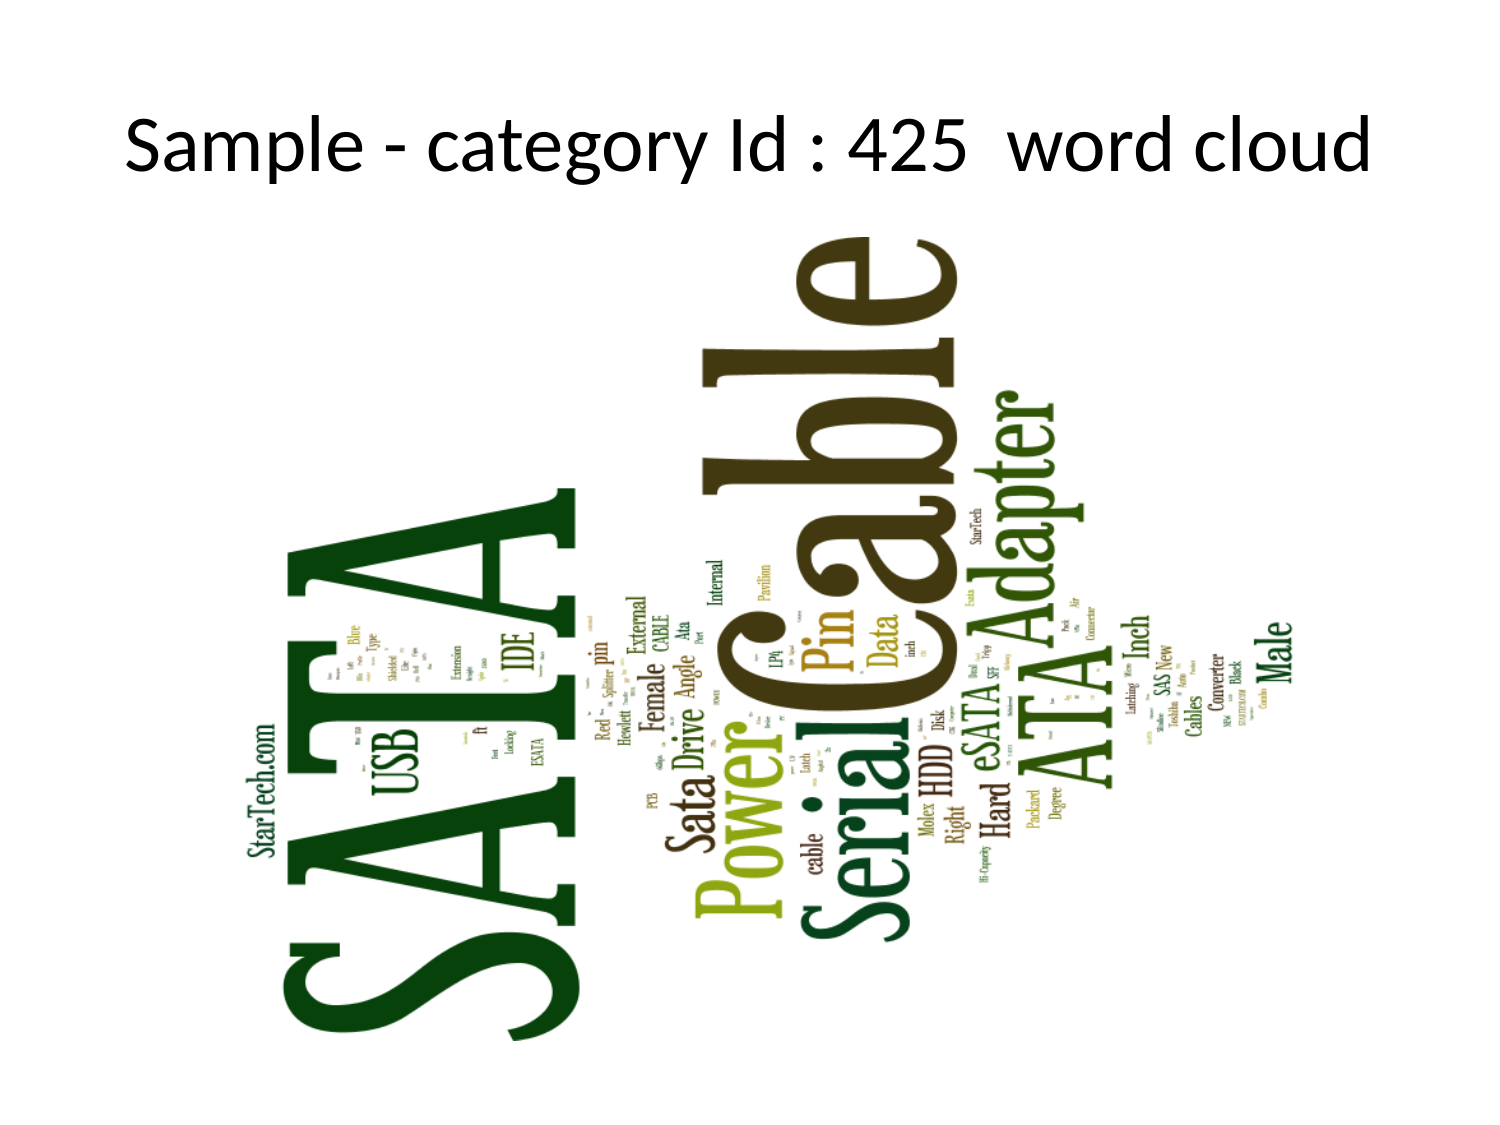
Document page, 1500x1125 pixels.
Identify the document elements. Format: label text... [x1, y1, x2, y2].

picture [149, 237, 1388, 1041]
title Sample - category Id : 425 word cloud [75, 45, 1425, 233]
